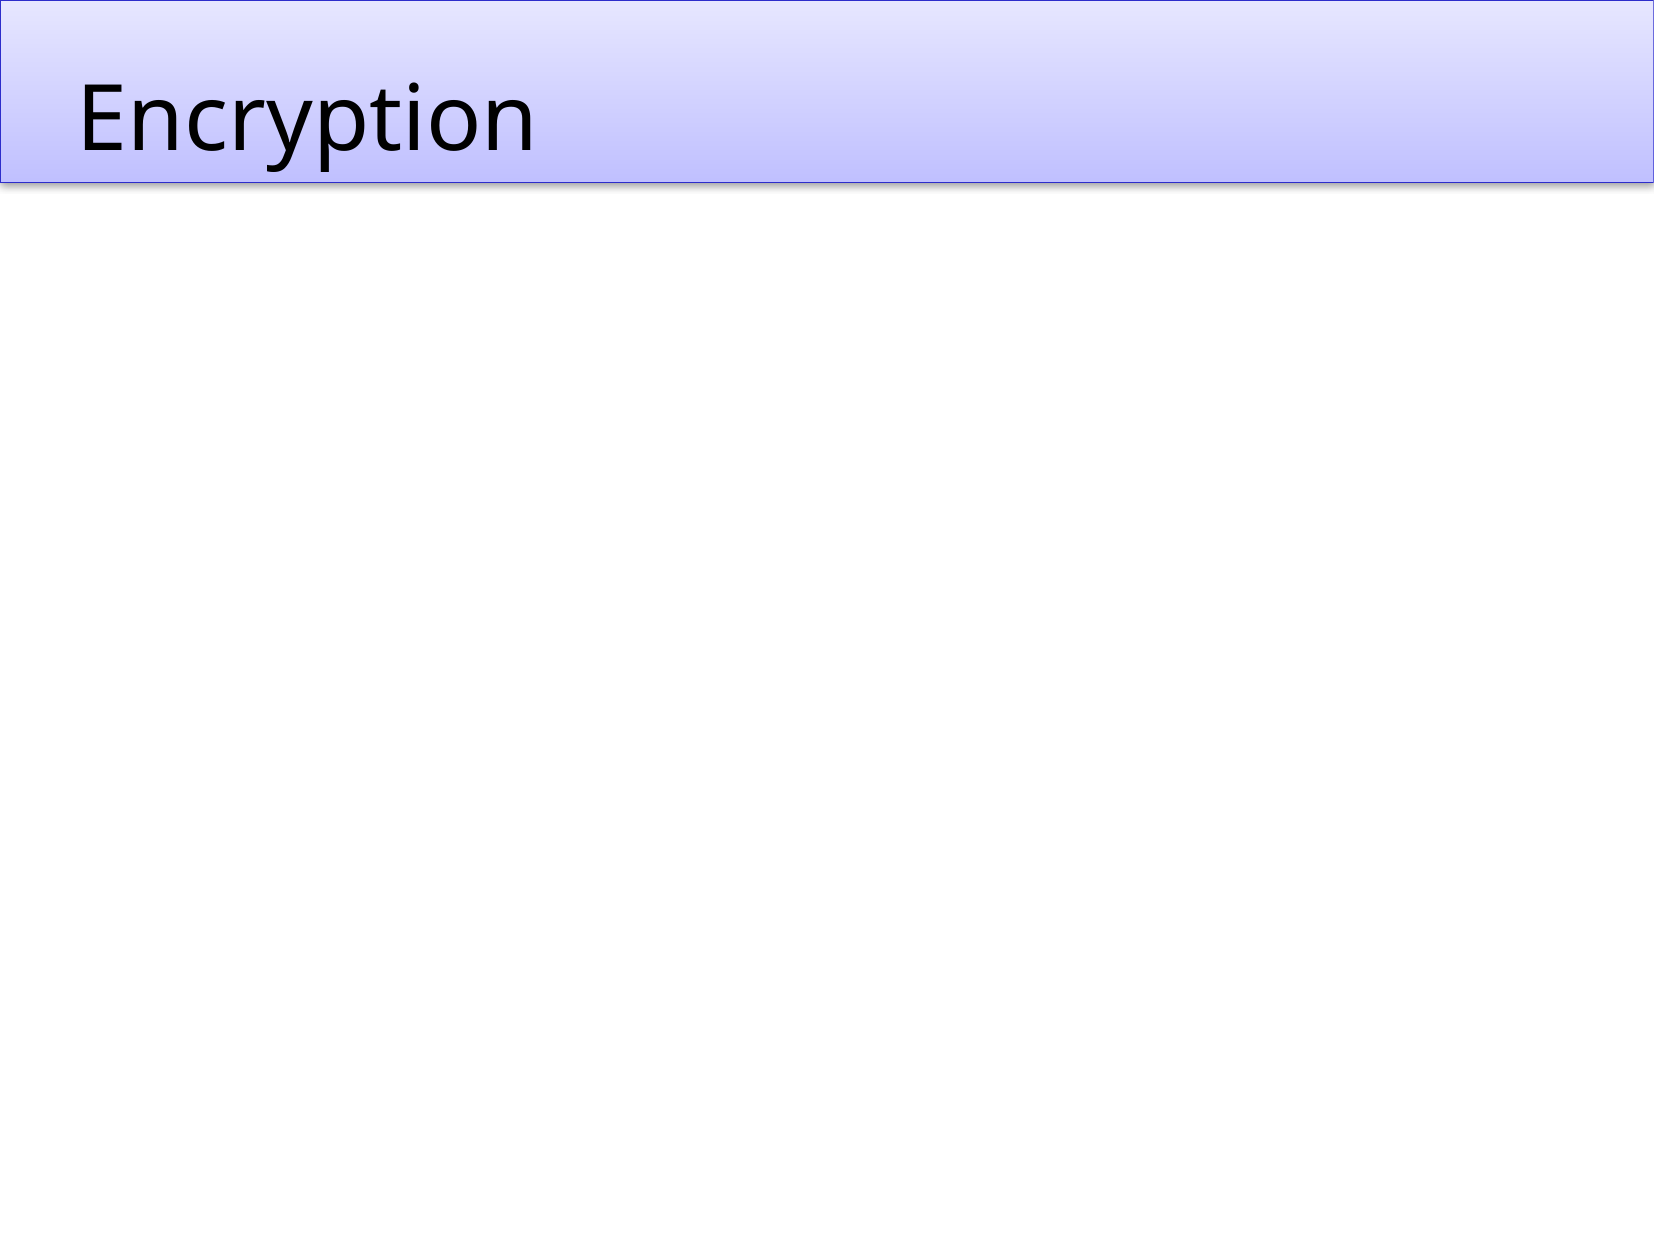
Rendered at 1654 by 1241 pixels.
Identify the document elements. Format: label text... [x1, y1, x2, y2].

title Encryption [76, 58, 1495, 178]
